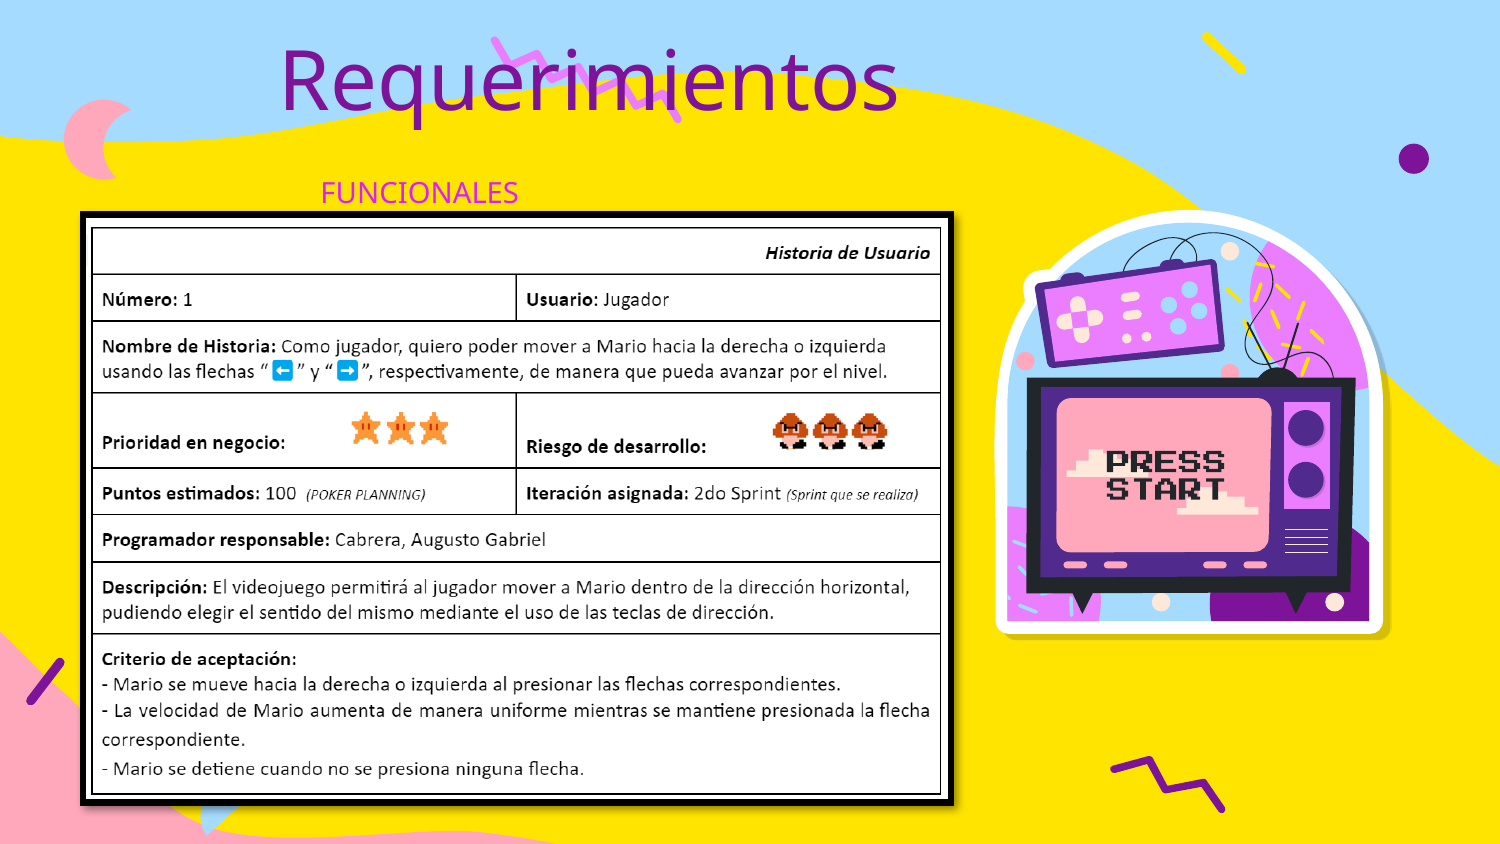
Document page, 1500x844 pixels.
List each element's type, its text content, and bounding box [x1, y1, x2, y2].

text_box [991, 209, 1384, 635]
text_box FUNCIONALES [305, 167, 1149, 217]
picture [85, 217, 948, 800]
title Requerimientos [0, 17, 1240, 138]
